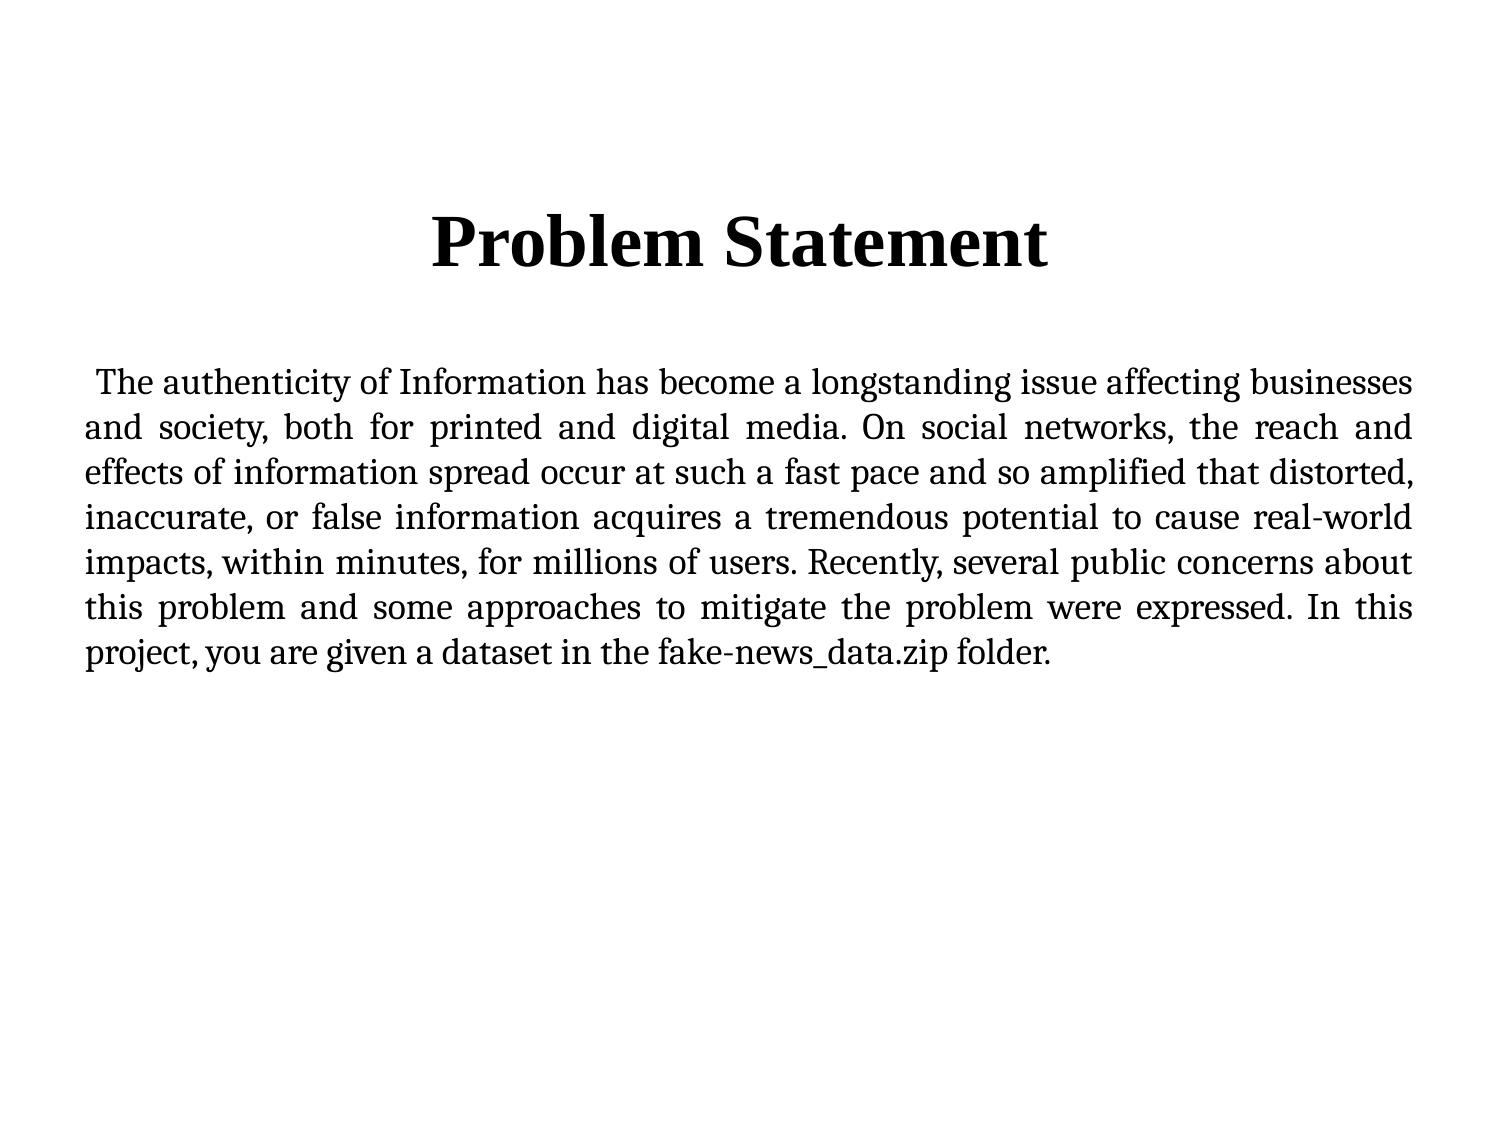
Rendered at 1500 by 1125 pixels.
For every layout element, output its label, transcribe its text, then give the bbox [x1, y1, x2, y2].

text_box The authenticity of Information has become a longstanding issue affecting businesses and society, both for printed and digital media. On social networks, the reach and effects of information spread occur at such a fast pace and so amplified that distorted, inaccurate, or false information acquires a tremendous potential to cause real-world impacts, within minutes, for millions of users. Recently, several public concerns about this problem and some approaches to mitigate the problem were expressed. In this project, you are given a dataset in the fake-news_data.zip folder. [70, 349, 1430, 680]
text_box Problem Statement [417, 184, 1083, 290]
